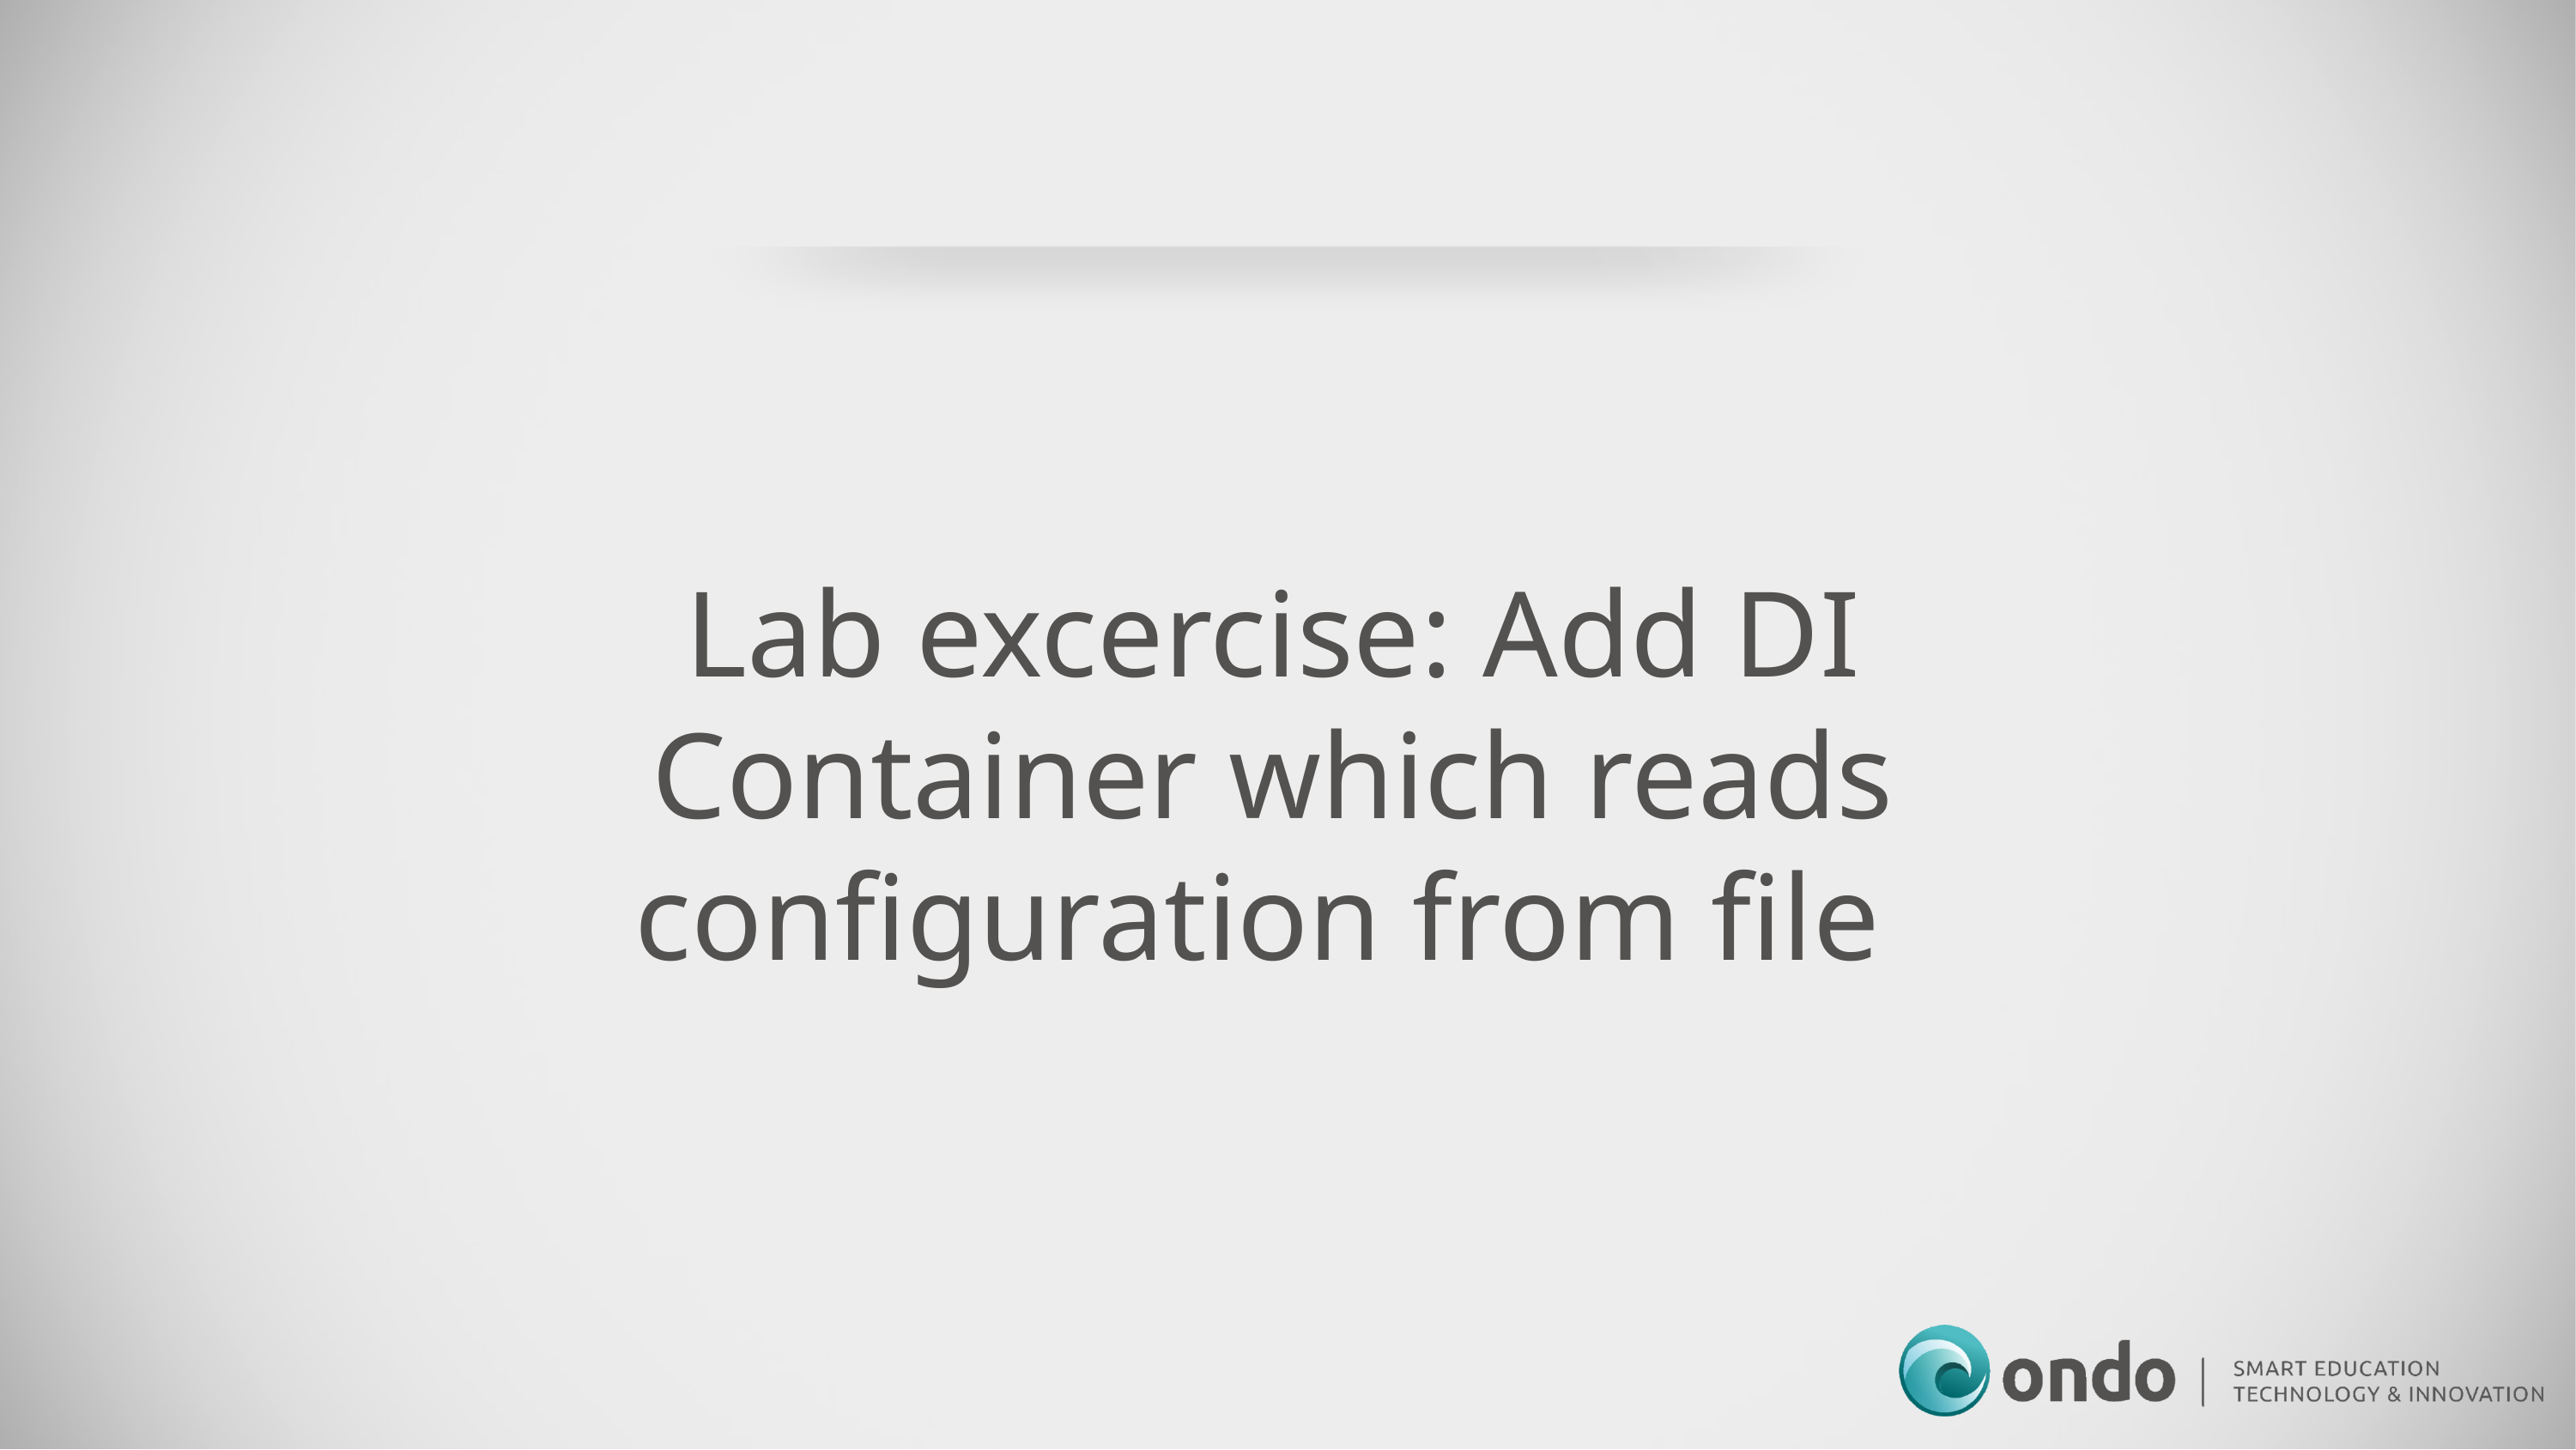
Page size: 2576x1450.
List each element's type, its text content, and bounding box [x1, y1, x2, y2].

text_box Lab excercise: Add DI Container which reads configuration from file [452, 552, 2094, 991]
picture [0, 0, 2576, 1449]
